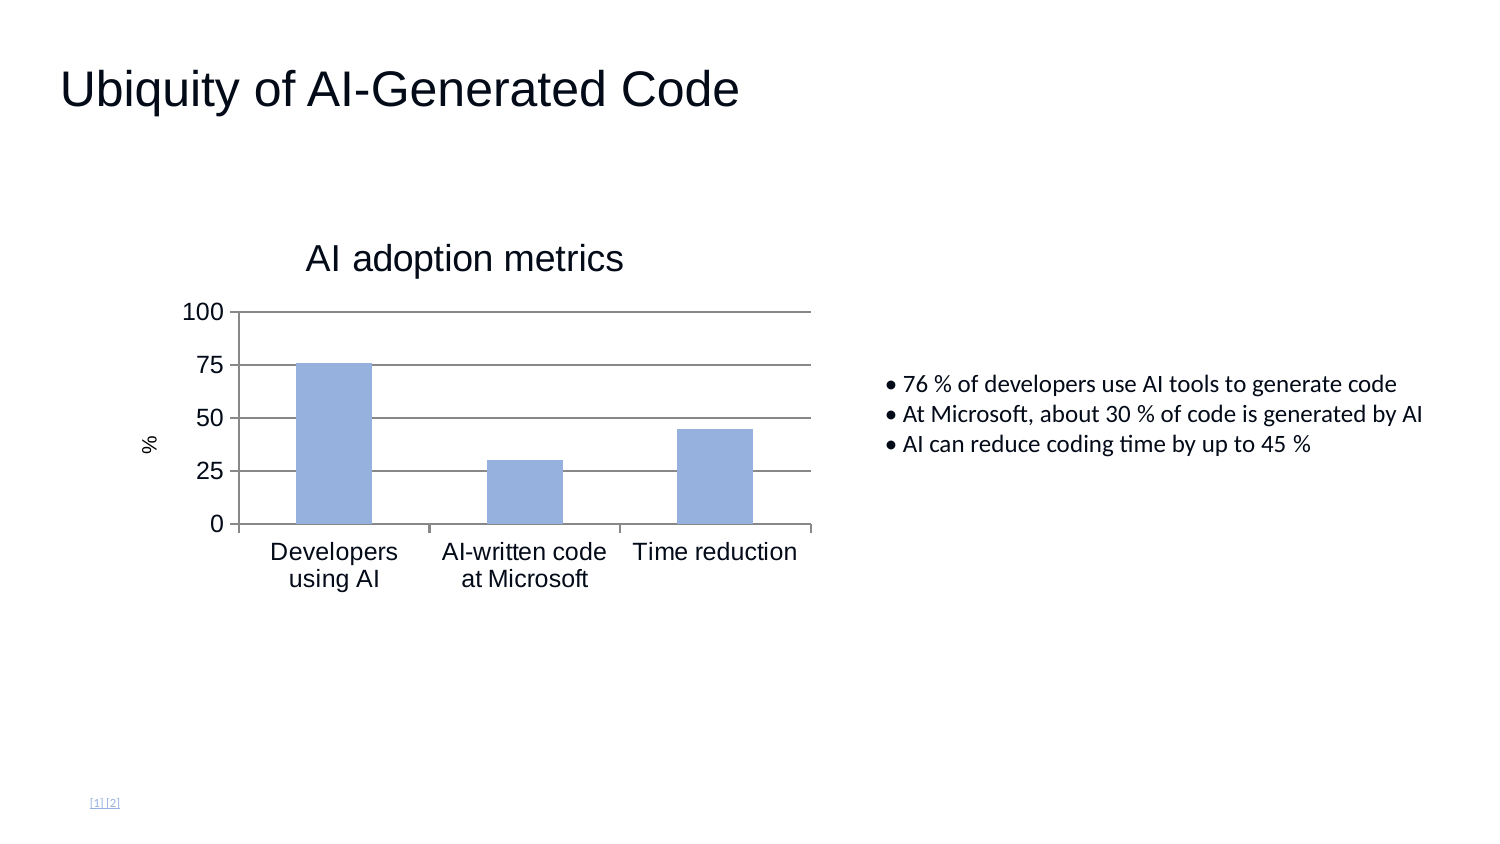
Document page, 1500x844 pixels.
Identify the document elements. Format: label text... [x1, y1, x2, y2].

text_box [1] [2] [74, 783, 1500, 822]
text_box Ubiquity of AI‑Generated Code [44, 45, 1455, 128]
text_box • 76 % of developers use AI tools to generate code • At Microsoft, about 30 % of code is generated by AI • AI can reduce coding time by up to 45 % [869, 224, 1470, 600]
chart [104, 209, 825, 600]
